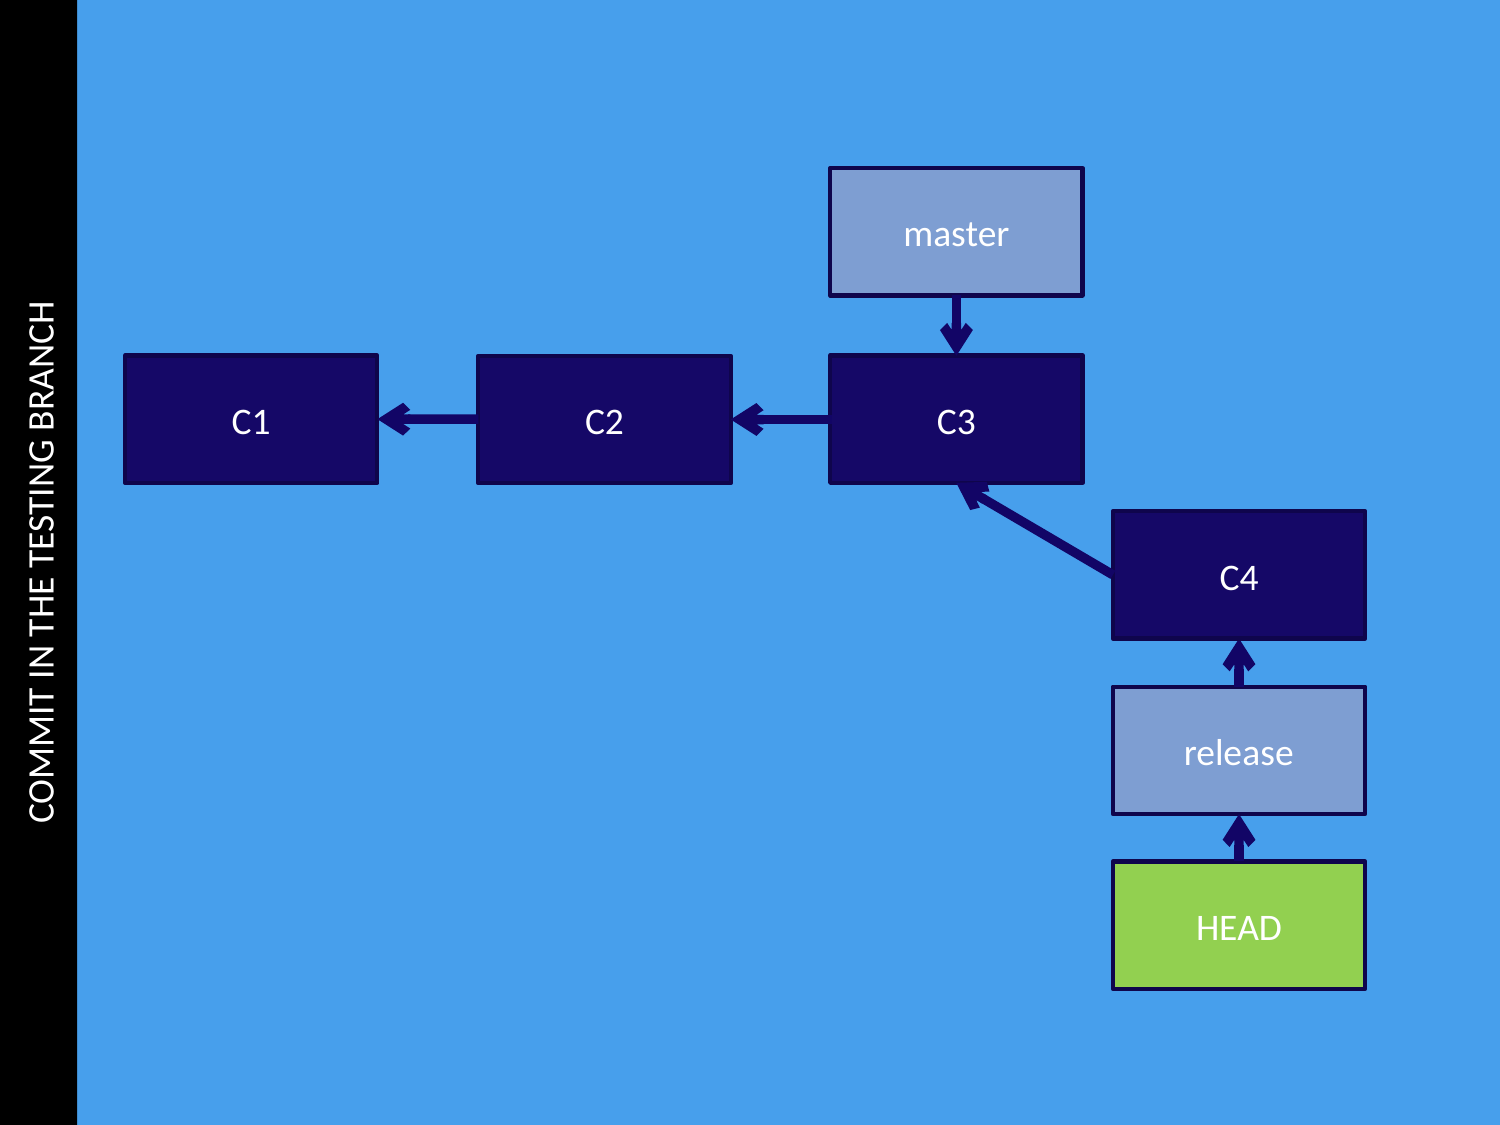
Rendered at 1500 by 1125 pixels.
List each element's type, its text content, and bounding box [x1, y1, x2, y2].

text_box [124, 167, 1366, 990]
text_box COMMIT IN THE TESTING BRANCH [0, 0, 79, 1125]
